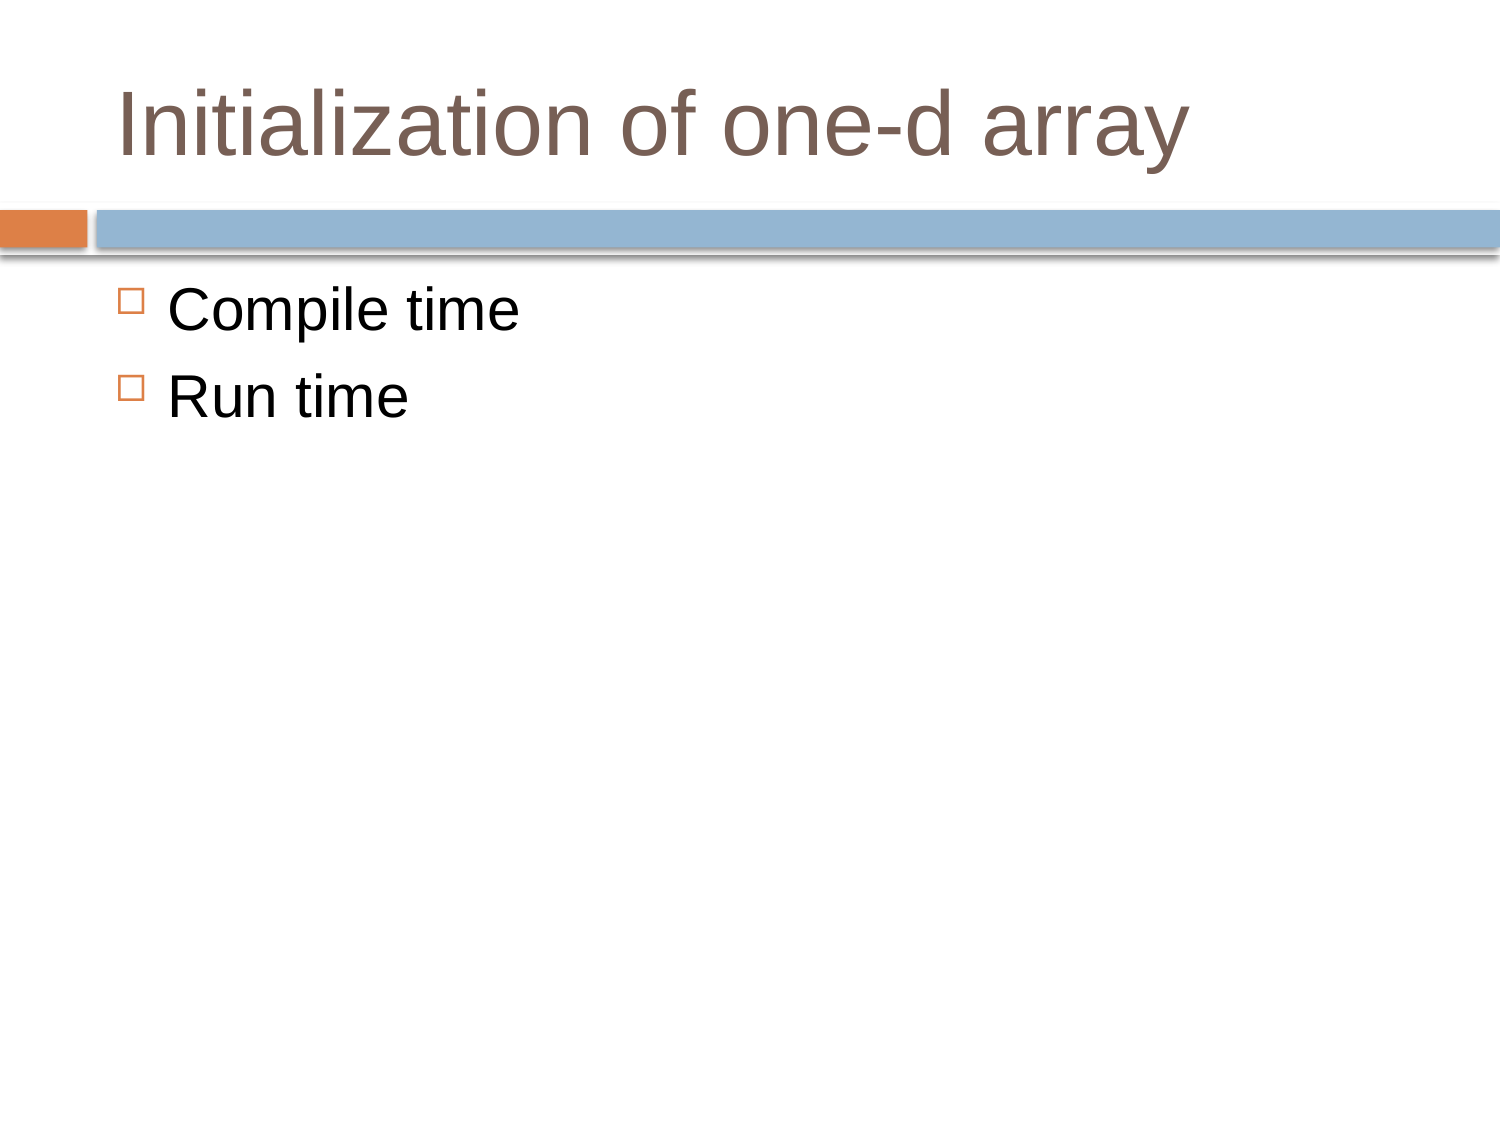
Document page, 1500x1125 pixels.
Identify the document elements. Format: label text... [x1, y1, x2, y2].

list Compile time Run time [100, 262, 1438, 1000]
title Initialization of one-d array [100, 37, 1438, 200]
